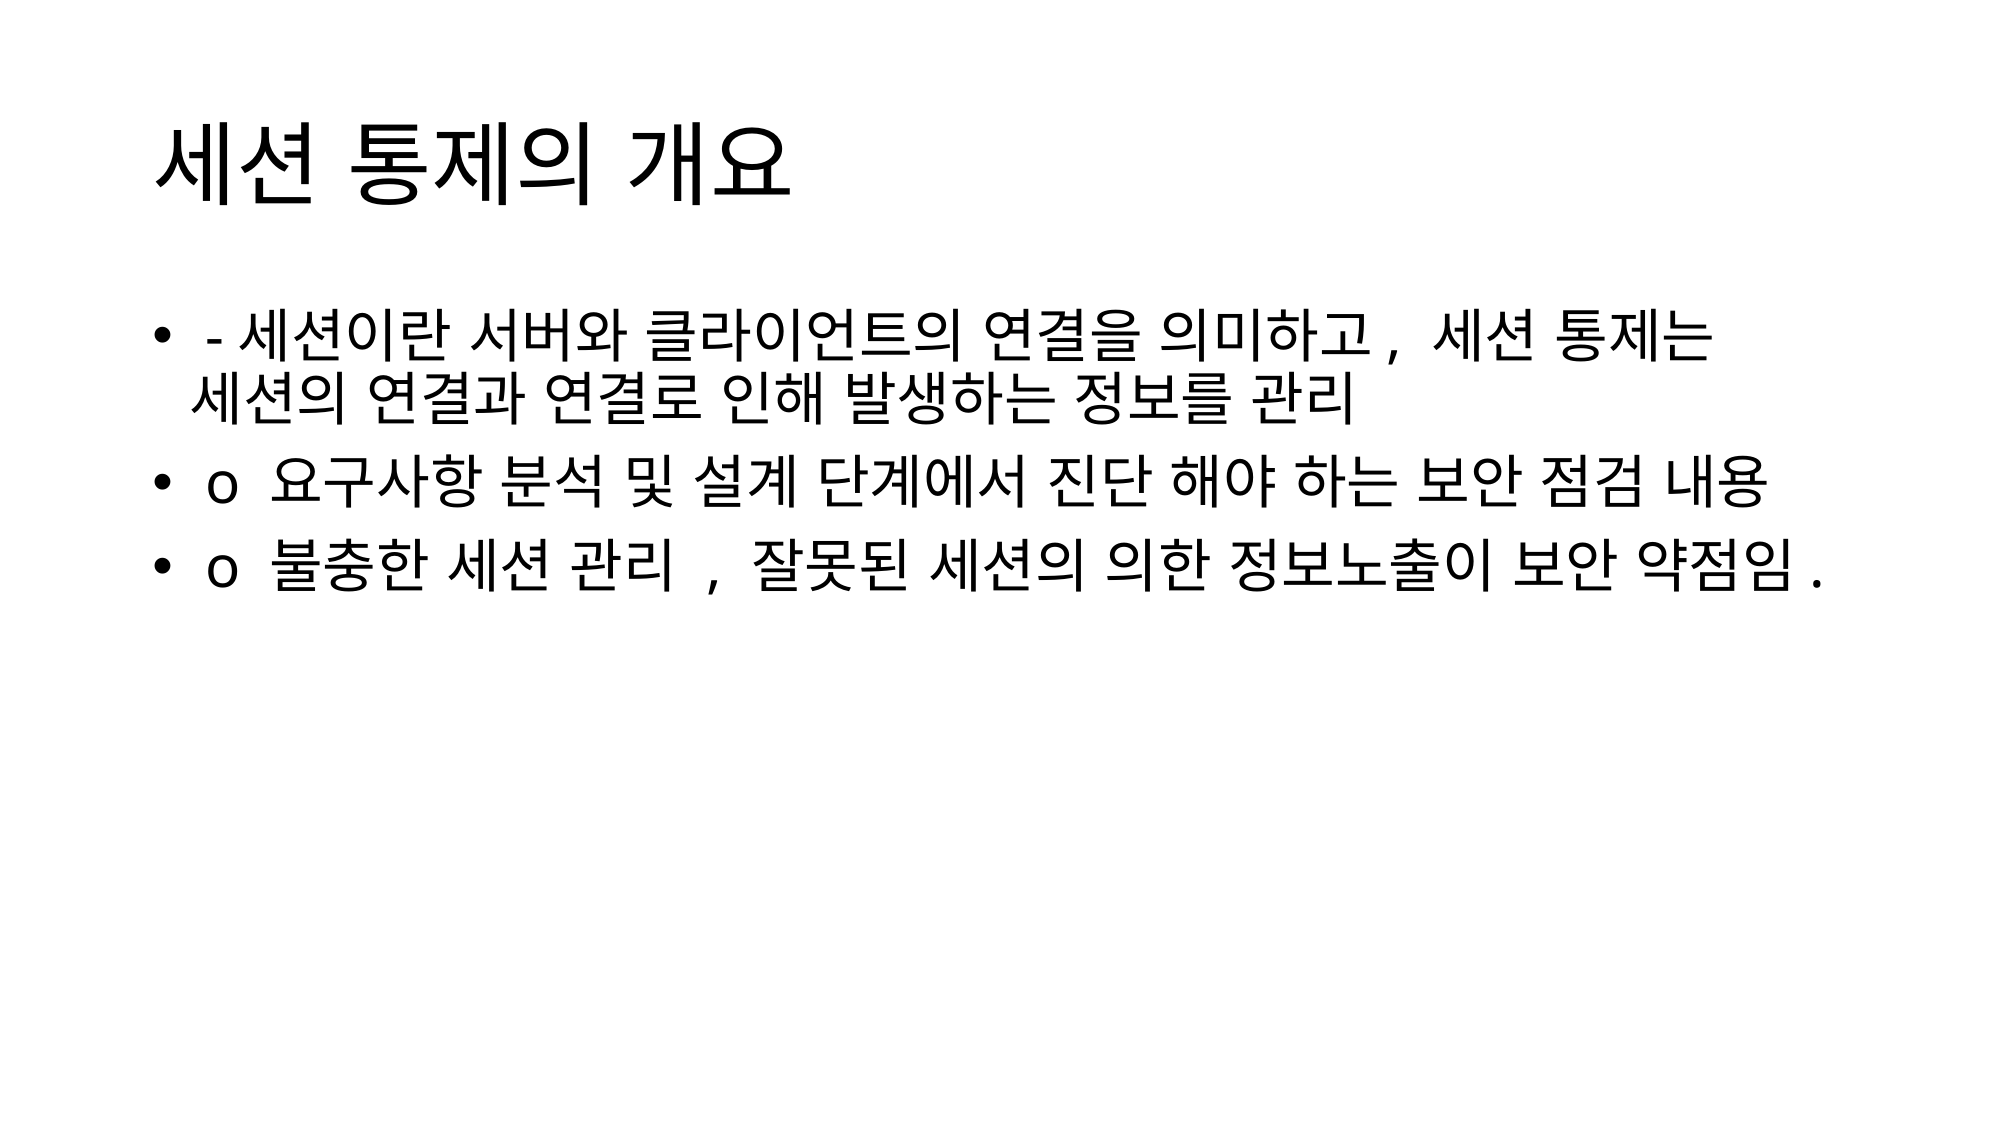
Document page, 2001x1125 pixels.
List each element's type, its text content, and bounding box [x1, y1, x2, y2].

list -세션이란 서버와 클라이언트의 연결을 의미하고, 세션 통제는 세션의 연결과 연결로 인해 발생하는 정보를 관리 o 요구사항 분석 및 설계 단계에서 진단 해야 하는 보안 점검 내용 o 불충한 세션 관리 , 잘못된 세션의 의한 정보노출이 보안 약점임. [137, 299, 1863, 1014]
title 세션 통제의 개요 [137, 59, 1863, 278]
